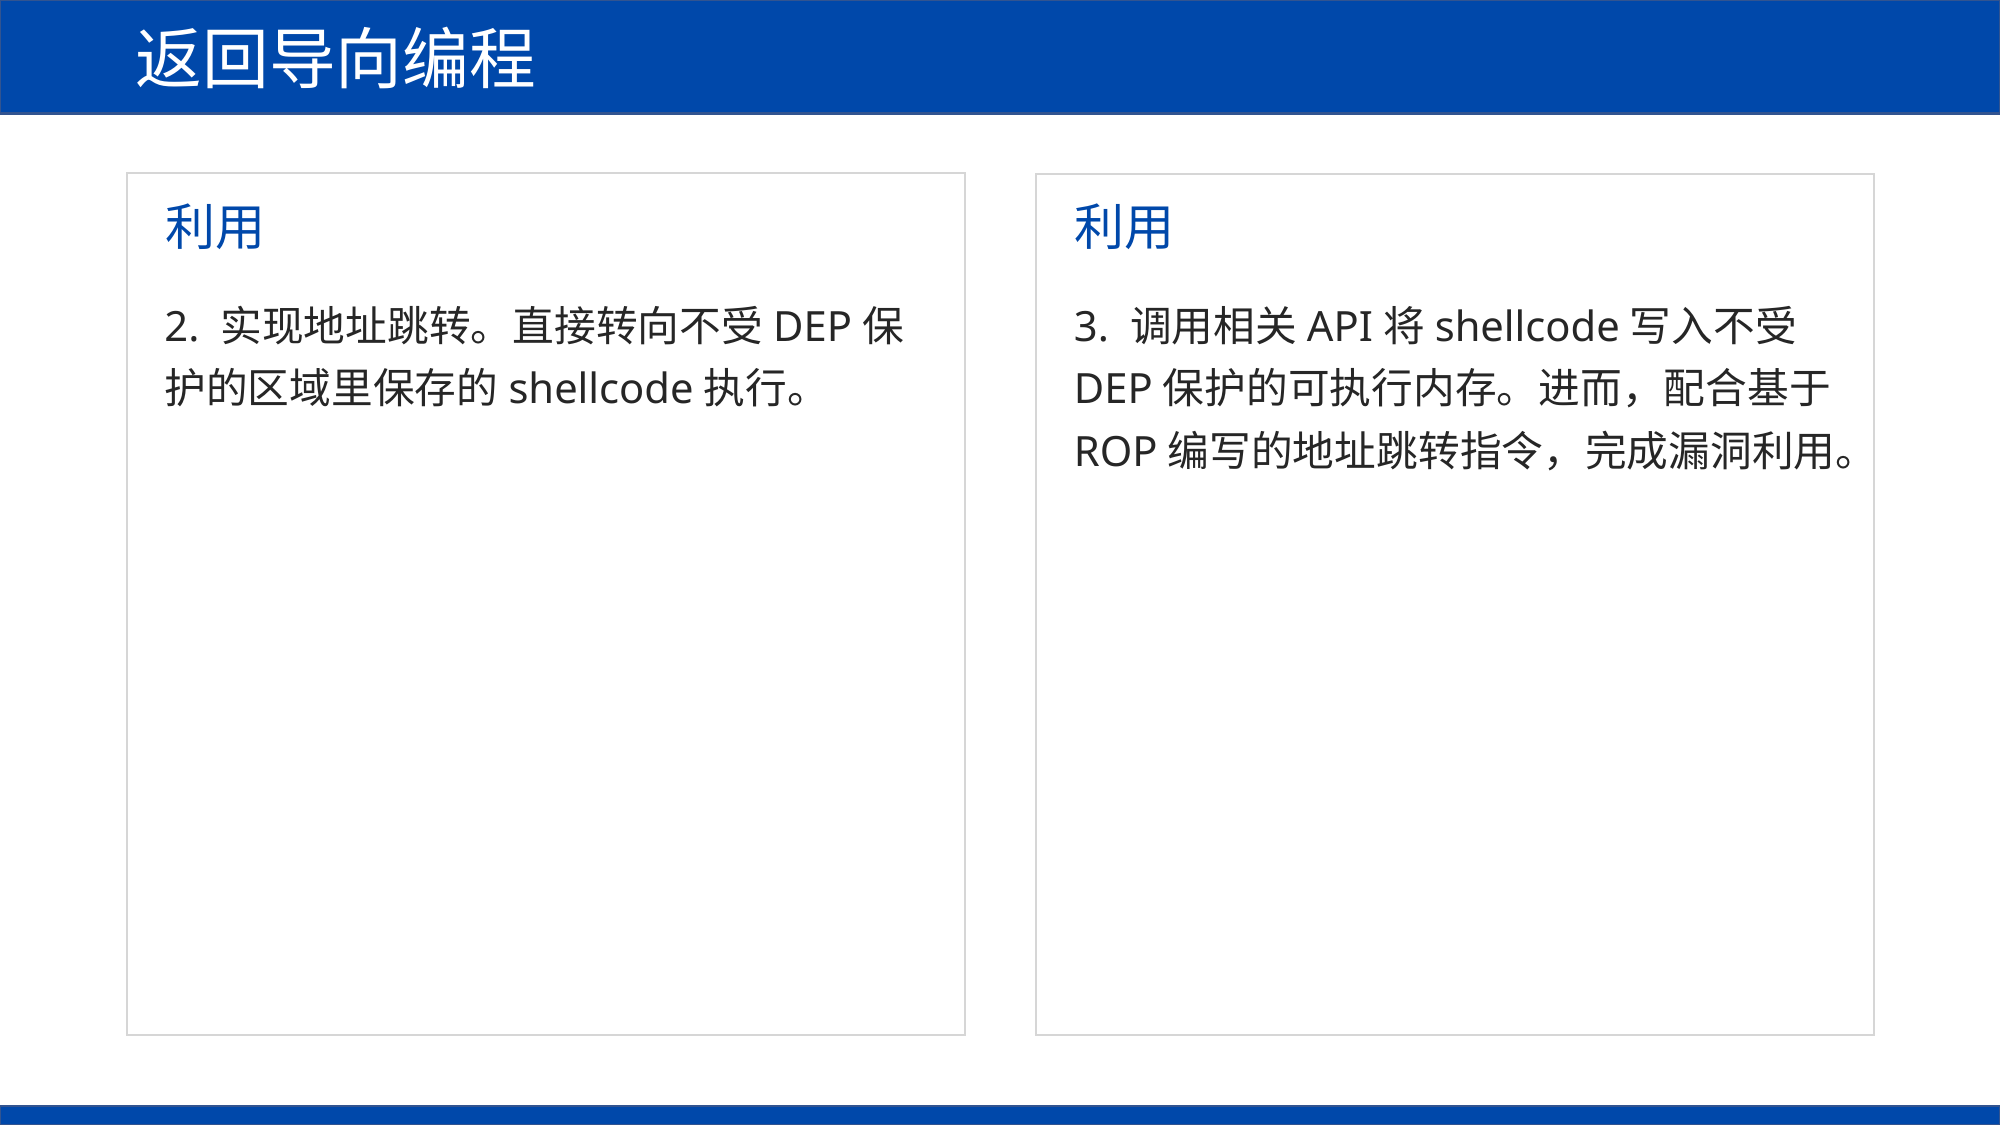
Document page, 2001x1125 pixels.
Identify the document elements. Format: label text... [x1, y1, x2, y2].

text_box 利用 [150, 188, 281, 263]
text_box [126, 172, 966, 1036]
text_box 2. 实现地址跳转。直接转向不受DEP保护的区域里保存的shellcode执行。 [149, 279, 942, 420]
text_box 3. 调用相关API将shellcode写入不受DEP保护的可执行内存。进而，配合基于ROP编写的地址跳转指令，完成漏洞利用。 [1059, 279, 1875, 482]
text_box 返回导向编程 [0, 0, 2000, 115]
text_box [1035, 173, 1875, 1036]
text_box 利用 [1059, 188, 1190, 263]
text_box [0, 1105, 2000, 1125]
